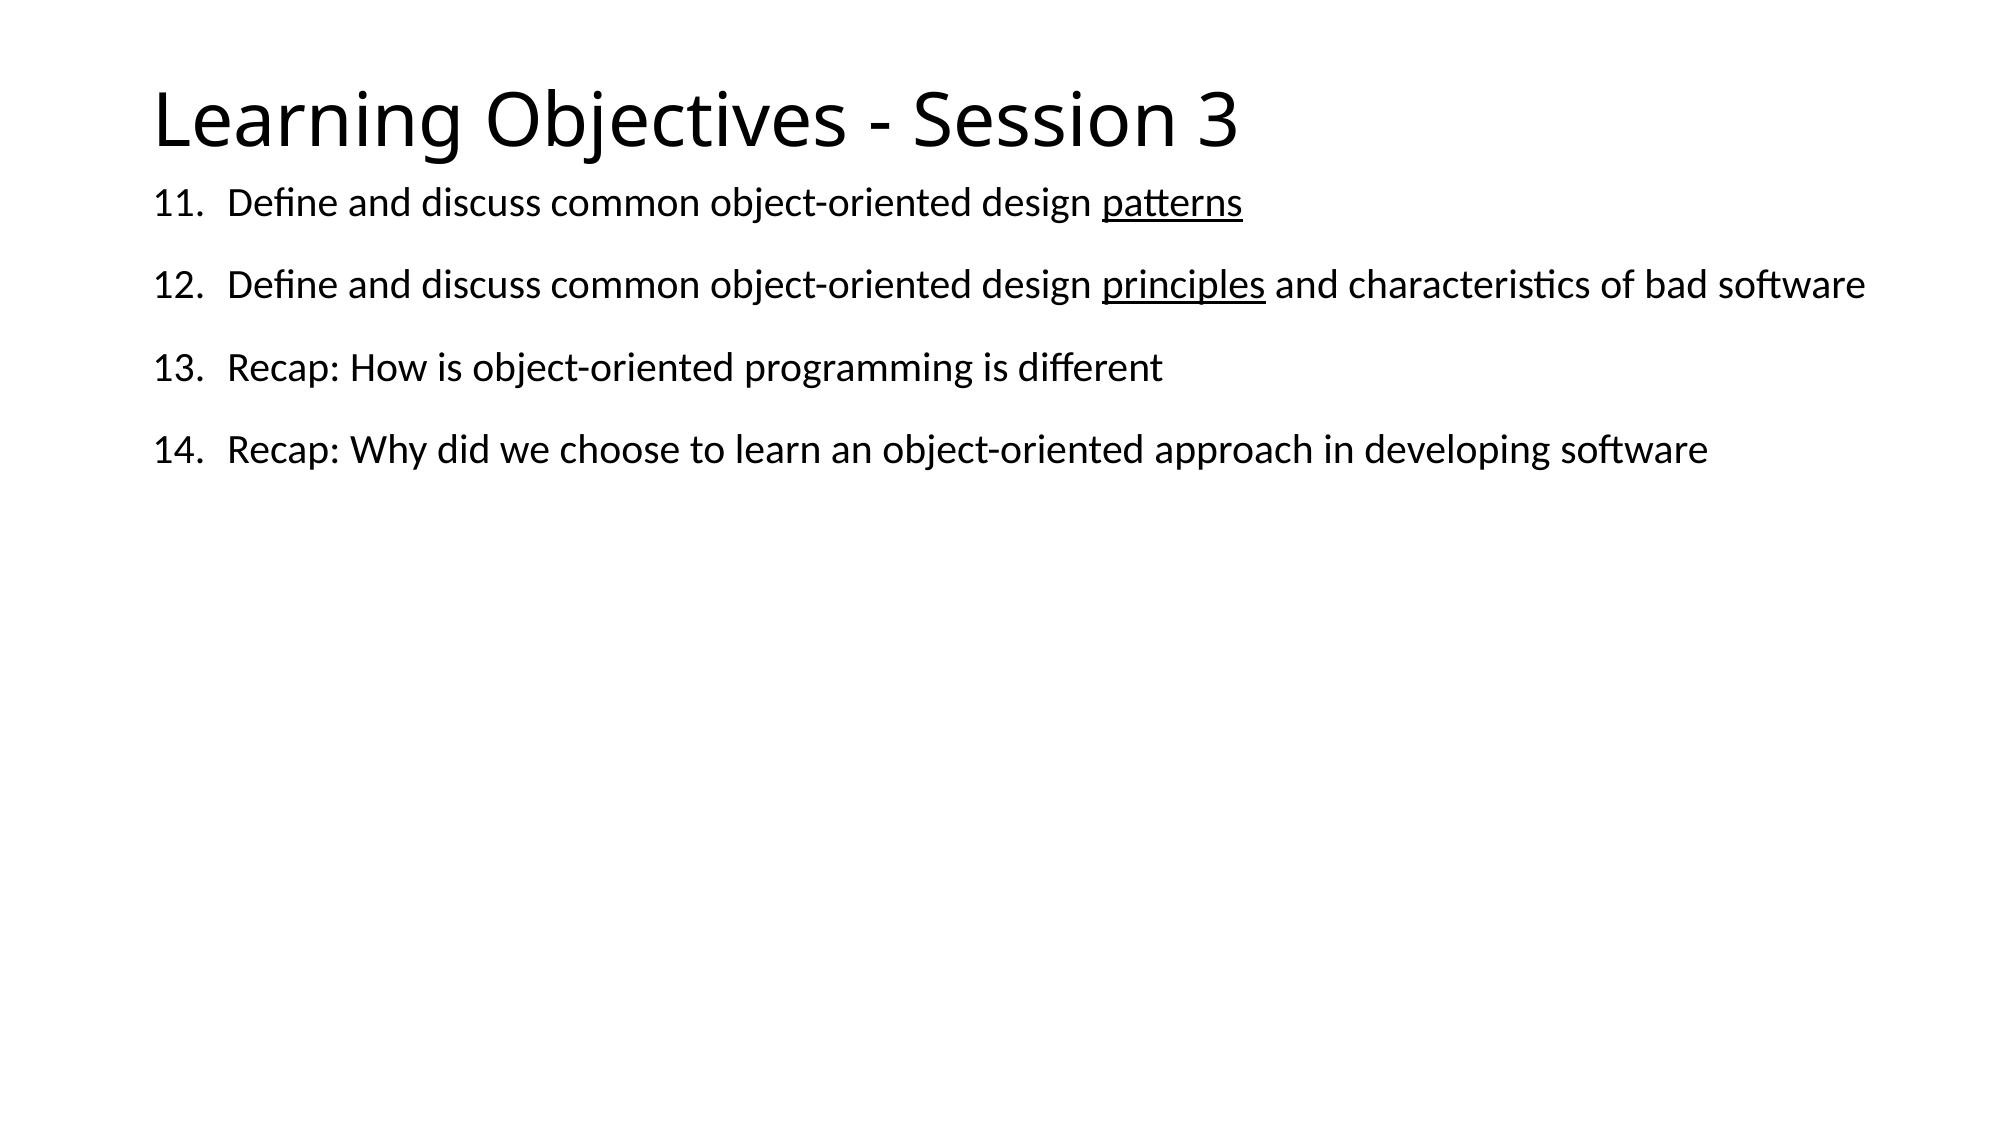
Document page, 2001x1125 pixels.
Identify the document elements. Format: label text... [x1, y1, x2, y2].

list Define and discuss common object-oriented design patterns Define and discuss common object-oriented design principles and characteristics of bad software Recap: How is object-oriented programming is different Recap: Why did we choose to learn an object-oriented approach in developing software [137, 172, 1943, 1069]
title Learning Objectives - Session 3 [137, 59, 1863, 172]
